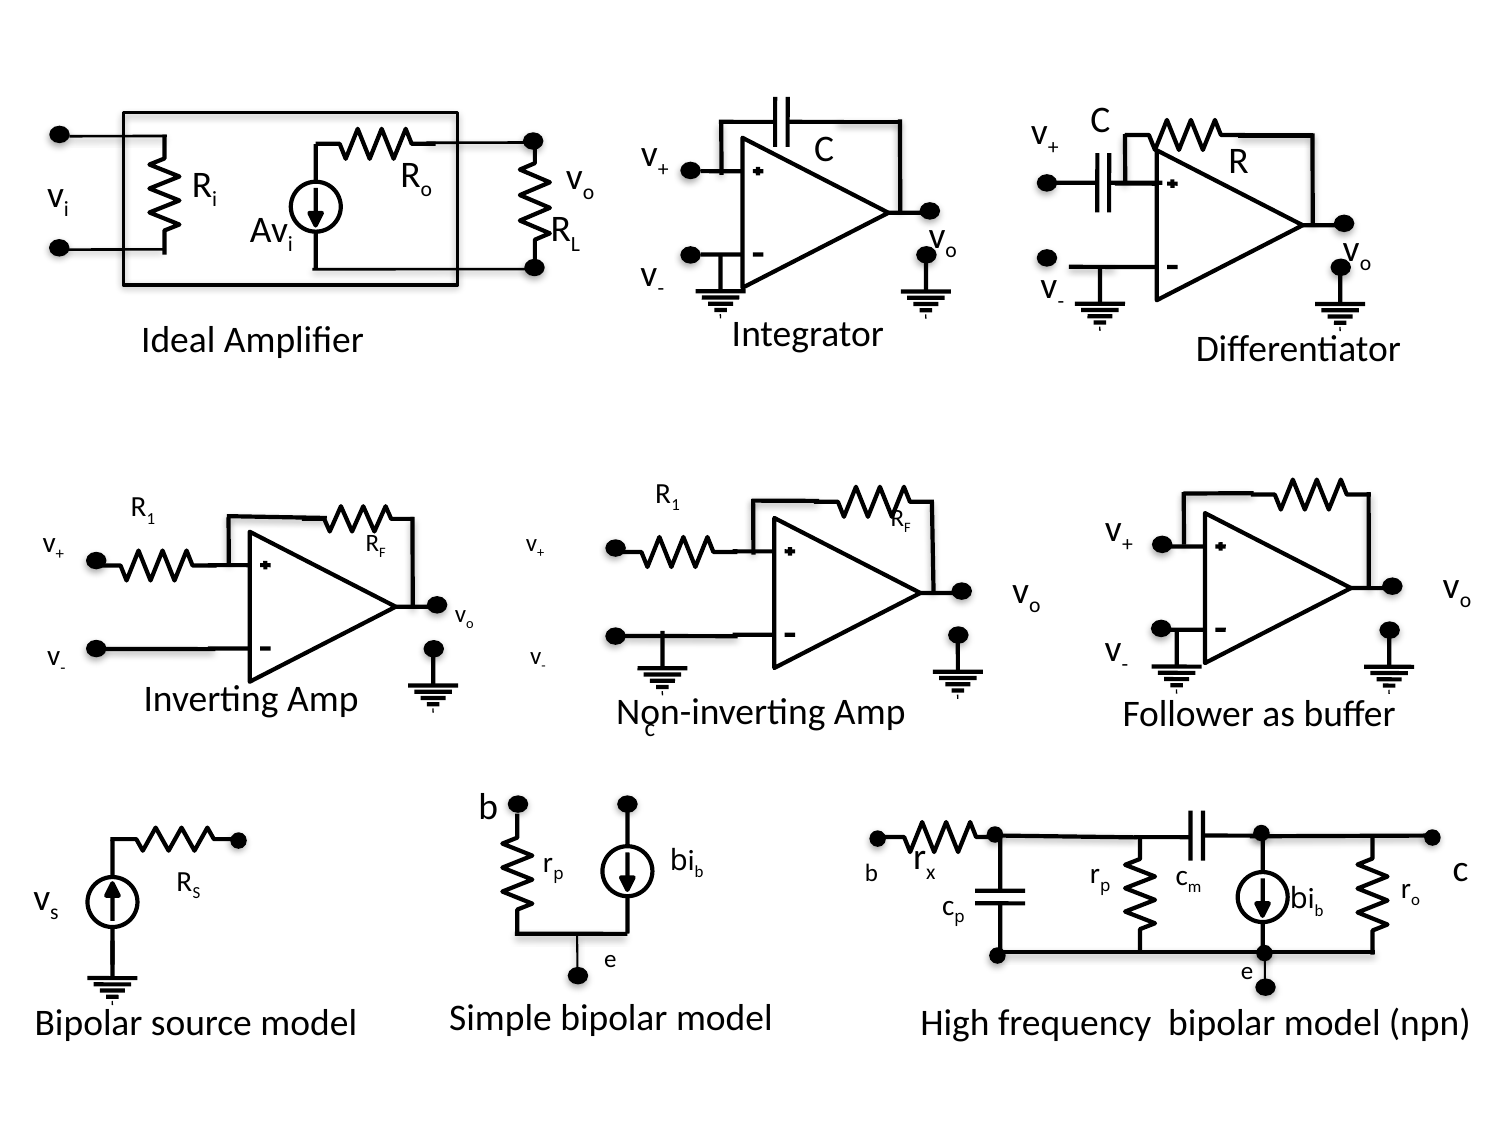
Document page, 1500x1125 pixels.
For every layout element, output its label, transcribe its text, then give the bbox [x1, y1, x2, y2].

text_box [680, 246, 694, 264]
text_box Ro [385, 142, 448, 209]
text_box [695, 253, 746, 317]
text_box vi [32, 162, 84, 229]
text_box Bipolar source model [19, 990, 425, 1051]
text_box [86, 551, 107, 570]
text_box [1257, 979, 1276, 996]
text_box [963, 822, 975, 840]
text_box [502, 819, 533, 930]
text_box [1253, 824, 1270, 832]
text_box cm [1160, 848, 1168, 904]
text_box R [1219, 128, 1264, 135]
text_box Avi [235, 197, 284, 263]
text_box [522, 132, 544, 150]
text_box RF [350, 518, 401, 529]
text_box [1349, 215, 1355, 232]
text_box [987, 826, 1003, 832]
text_box RL [535, 197, 600, 263]
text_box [1074, 275, 1126, 329]
text_box [110, 550, 201, 581]
text_box [877, 486, 883, 493]
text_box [290, 143, 342, 270]
text_box Differentiator [1181, 316, 1417, 377]
text_box v+ [511, 518, 560, 568]
text_box [1036, 174, 1058, 192]
text_box [140, 827, 226, 851]
text_box vo [551, 145, 610, 212]
text_box RF [875, 493, 926, 515]
text_box [400, 128, 411, 142]
text_box R1 [115, 480, 171, 535]
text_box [974, 834, 1026, 960]
text_box vo [1427, 553, 1487, 620]
text_box [514, 795, 529, 813]
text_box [1162, 512, 1393, 664]
text_box b [463, 774, 514, 835]
text_box [230, 832, 247, 849]
text_box [1254, 479, 1366, 510]
text_box R1 [640, 466, 695, 521]
text_box Integrator [716, 301, 899, 362]
text_box vo [444, 590, 489, 639]
text_box v+ [1090, 497, 1148, 563]
text_box [605, 627, 626, 645]
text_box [407, 647, 459, 711]
text_box RS [161, 855, 216, 910]
text_box v- [1089, 616, 1144, 683]
text_box bib [657, 833, 719, 889]
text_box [87, 940, 138, 1004]
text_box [700, 137, 931, 288]
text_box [732, 517, 963, 669]
text_box vo [935, 203, 972, 270]
text_box [869, 830, 886, 847]
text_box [207, 531, 438, 682]
text_box [680, 161, 694, 180]
text_box Ri [177, 152, 233, 219]
text_box Non-inverting Amp [601, 679, 921, 740]
text_box [1151, 536, 1157, 552]
text_box [326, 506, 350, 529]
text_box c [1437, 836, 1484, 897]
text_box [1237, 834, 1288, 951]
text_box [358, 506, 369, 518]
text_box R [1213, 135, 1264, 147]
text_box rp [1075, 847, 1140, 902]
text_box [86, 639, 107, 658]
text_box cm [1224, 848, 1231, 904]
text_box v+ [626, 121, 684, 188]
text_box bib [1292, 872, 1339, 927]
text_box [87, 839, 138, 939]
text_box v+ [1016, 99, 1074, 166]
text_box b [850, 848, 894, 894]
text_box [1363, 629, 1415, 692]
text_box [1114, 149, 1345, 301]
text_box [932, 633, 984, 697]
text_box [49, 239, 70, 257]
text_box v+ [27, 515, 80, 571]
text_box [567, 967, 589, 985]
text_box [524, 258, 545, 277]
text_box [1151, 628, 1202, 692]
text_box [605, 539, 626, 557]
text_box [1425, 829, 1441, 846]
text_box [602, 808, 653, 934]
text_box e [589, 941, 632, 981]
text_box vs [18, 865, 74, 932]
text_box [637, 630, 688, 694]
text_box [617, 795, 638, 806]
text_box v- [515, 632, 561, 681]
text_box Simple bipolar model [434, 985, 838, 1046]
text_box e [1226, 961, 1263, 992]
text_box [901, 486, 907, 493]
text_box vo [1349, 216, 1387, 283]
text_box [519, 137, 550, 266]
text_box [1315, 266, 1366, 330]
text_box [1137, 119, 1245, 147]
text_box c [629, 704, 671, 750]
text_box v- [625, 241, 680, 308]
text_box v- [32, 629, 81, 684]
text_box v- [1025, 253, 1080, 320]
text_box rx [898, 824, 963, 891]
text_box [49, 125, 70, 144]
text_box [444, 598, 448, 611]
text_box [1073, 123, 1134, 243]
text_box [226, 515, 327, 519]
text_box [122, 112, 458, 286]
text_box [1151, 620, 1157, 627]
text_box Ideal Amplifier [126, 308, 380, 368]
text_box cp [927, 878, 969, 934]
text_box rp [528, 835, 579, 891]
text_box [900, 253, 952, 317]
text_box Inverting Amp [128, 667, 374, 727]
text_box Follower as buffer [1107, 681, 1412, 742]
text_box [342, 128, 387, 159]
text_box C [811, 116, 850, 135]
text_box [149, 146, 180, 249]
text_box [380, 506, 391, 518]
text_box [935, 203, 941, 219]
text_box [1357, 847, 1388, 949]
text_box High frequency bipolar model (npn) [905, 990, 1487, 1051]
text_box vo [997, 558, 1056, 625]
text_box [1171, 772, 1222, 899]
text_box [820, 486, 875, 515]
text_box [629, 536, 726, 567]
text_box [756, 59, 807, 185]
text_box C [1075, 87, 1126, 122]
text_box ro [1386, 861, 1451, 916]
text_box [1397, 578, 1403, 594]
text_box [967, 583, 972, 599]
text_box [1036, 249, 1058, 267]
text_box [1125, 845, 1156, 949]
